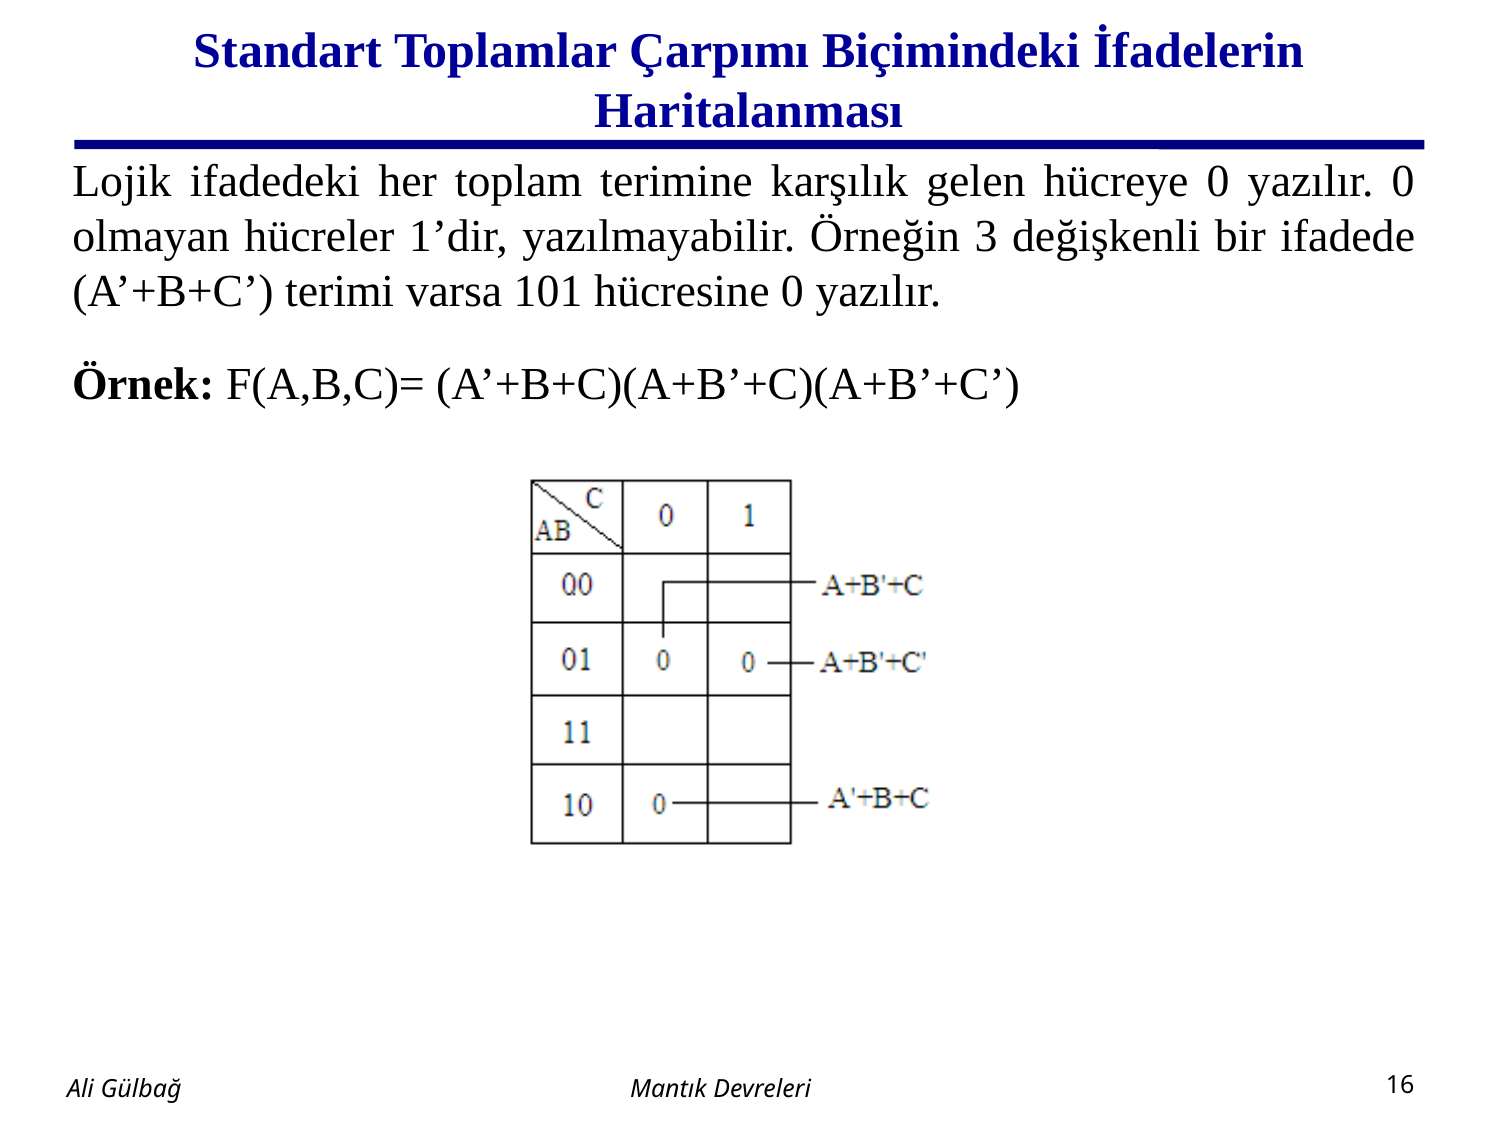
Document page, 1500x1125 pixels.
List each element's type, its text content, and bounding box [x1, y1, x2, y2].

list Lojik ifadedeki her toplam terimine karşılık gelen hücreye 0 yazılır. 0 olmayan hücreler 1’dir, yazılmayabilir. Örneğin 3 değişkenli bir ifadede (A’+B+C’) terimi varsa 101 hücresine 0 yazılır. Örnek: F(A,B,C)= (A’+B+C)(A+B’+C)(A+B’+C’) [57, 143, 1432, 977]
footer Mantık Devreleri [454, 1049, 993, 1125]
picture [520, 465, 936, 857]
title Standart Toplamlar Çarpımı Biçimindeki İfadelerin Haritalanması [111, 12, 1388, 143]
